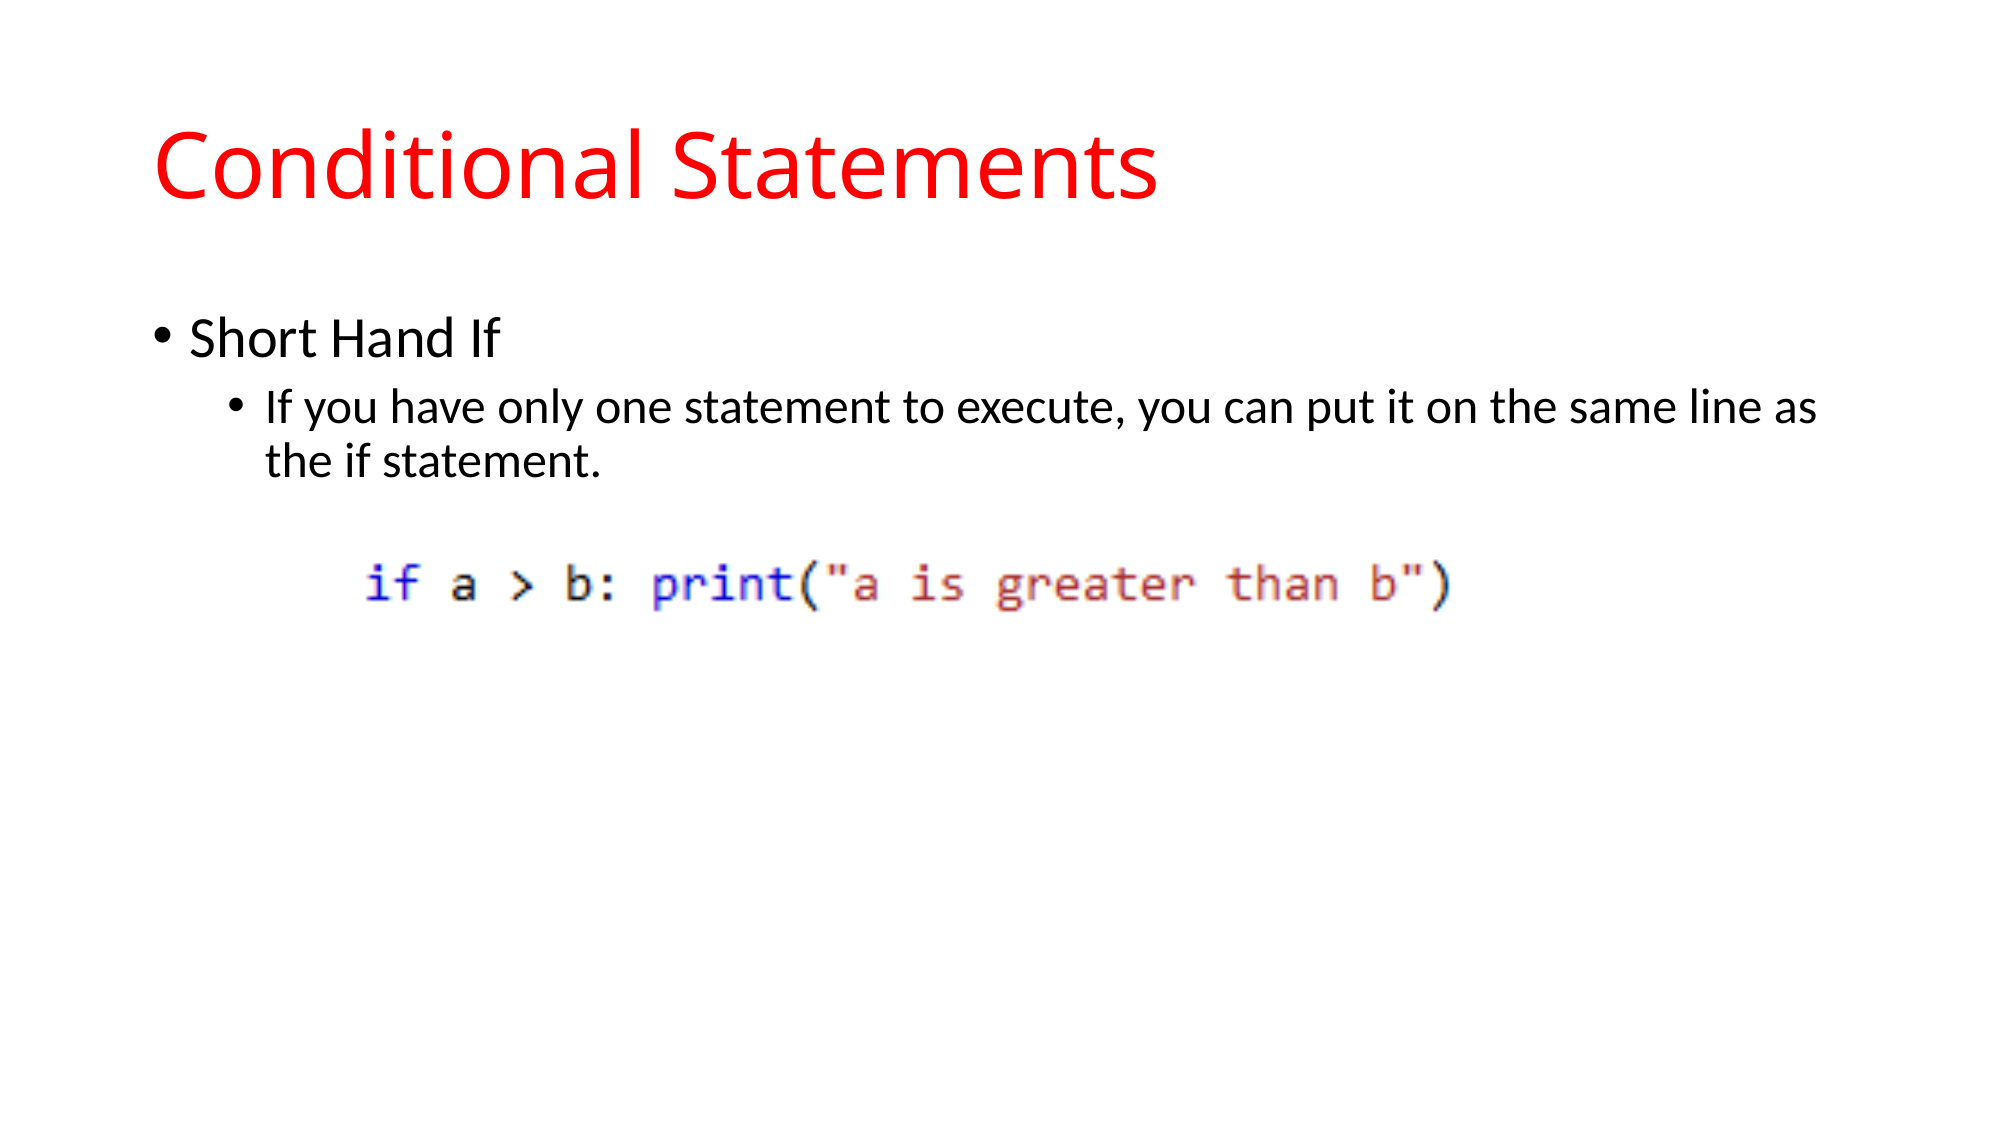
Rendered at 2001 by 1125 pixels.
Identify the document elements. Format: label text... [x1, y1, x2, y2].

title Conditional Statements [137, 59, 1863, 278]
picture [323, 546, 1546, 645]
list Short Hand If If you have only one statement to execute, you can put it on the same line as the if statement. [137, 299, 1863, 1014]
